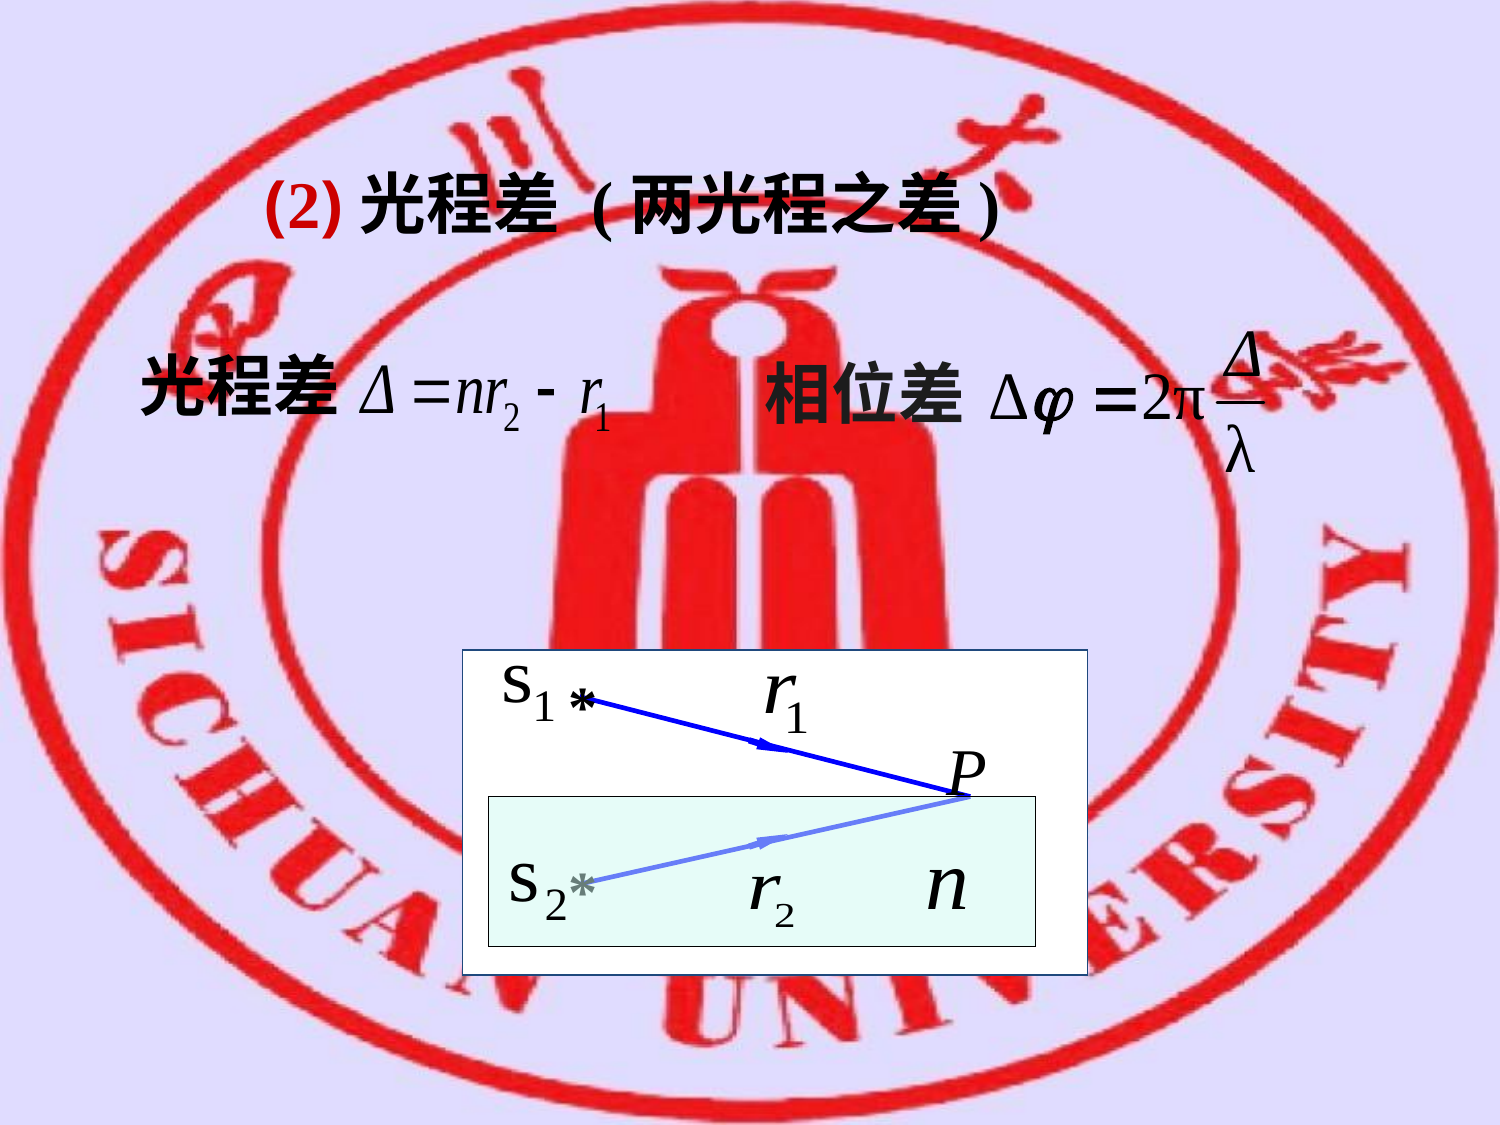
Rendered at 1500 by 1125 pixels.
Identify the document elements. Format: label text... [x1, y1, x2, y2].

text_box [124, 335, 648, 438]
slide_number [1074, 1042, 1425, 1103]
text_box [462, 624, 1088, 976]
text_box (2)光程差 (两光程之差) [249, 154, 1138, 250]
picture [0, 0, 1500, 1125]
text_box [749, 312, 1276, 488]
